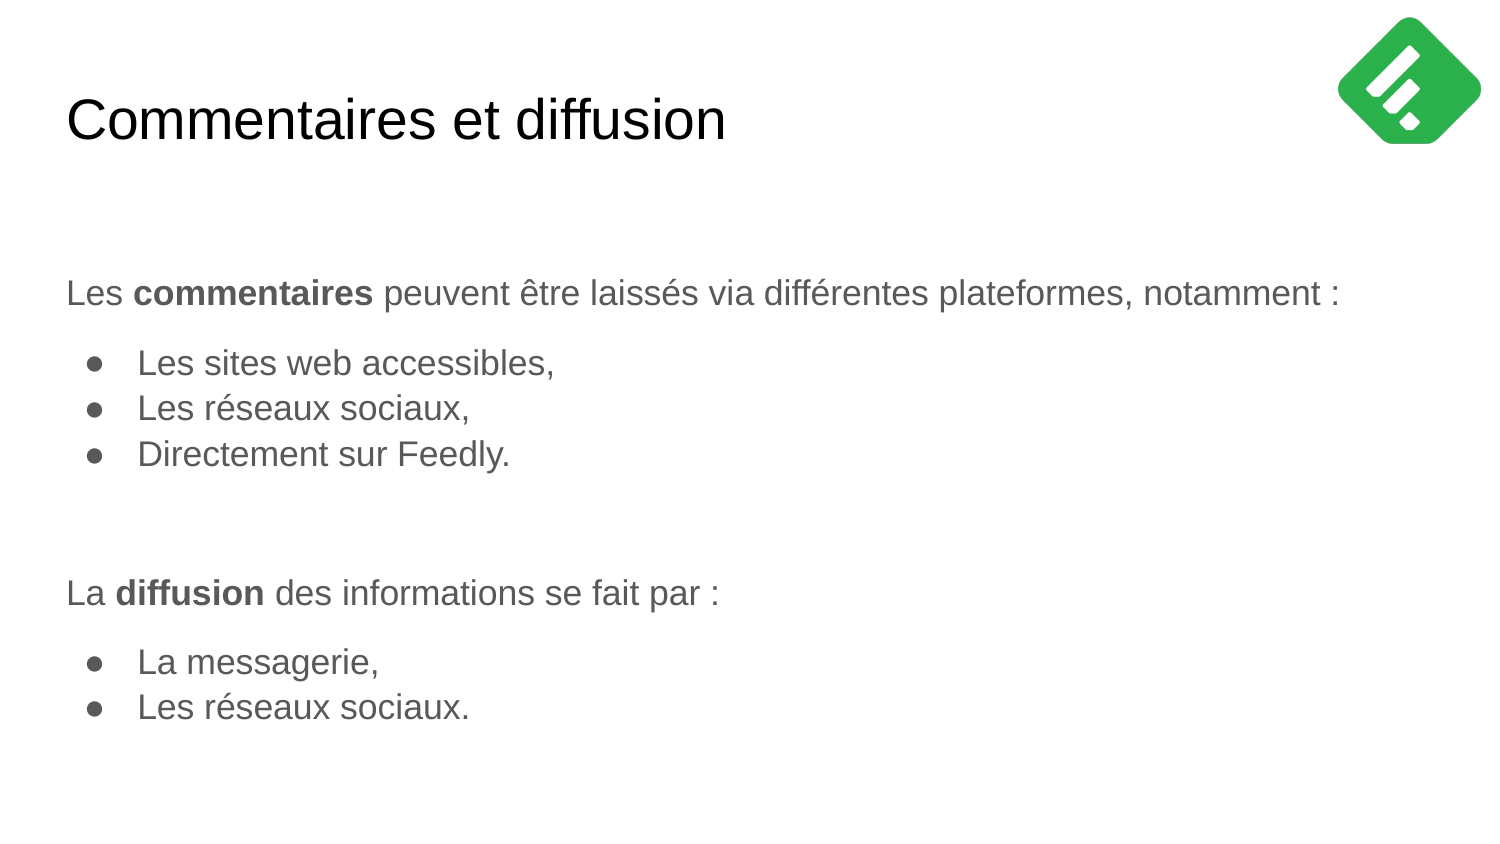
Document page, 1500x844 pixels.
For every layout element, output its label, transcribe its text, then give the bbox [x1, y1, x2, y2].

title Commentaires et diffusion [51, 72, 1449, 167]
list Les commentaires peuvent être laissés via différentes plateformes, notamment : Les sites web accessibles, Les réseaux sociaux, Directement sur Feedly. La diffusion des informations se fait par : La messagerie, Les réseaux sociaux. [51, 189, 1449, 750]
picture [1338, 9, 1481, 152]
